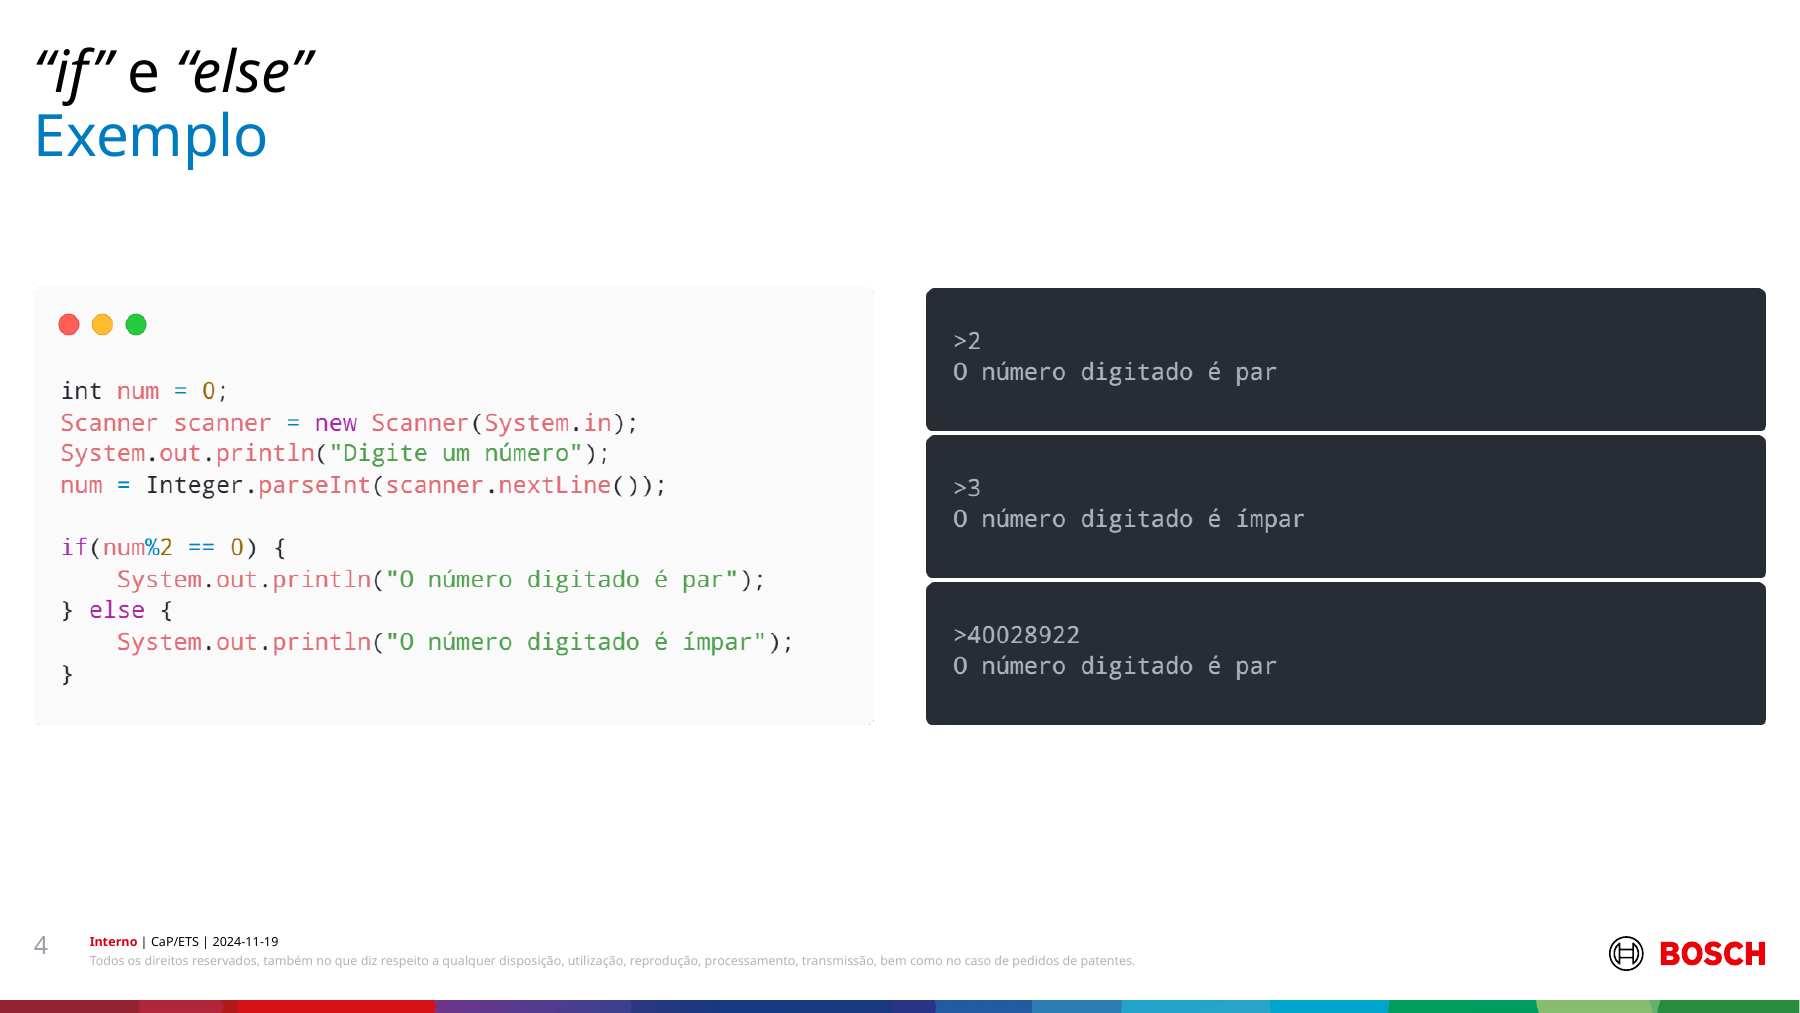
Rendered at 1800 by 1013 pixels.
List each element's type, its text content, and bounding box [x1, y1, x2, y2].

picture [926, 434, 1766, 578]
picture [926, 287, 1766, 431]
slide_number 4 [33, 929, 81, 997]
picture [925, 581, 1766, 725]
picture [0, 1000, 1270, 1013]
picture [1388, 1000, 1800, 1013]
picture [33, 287, 874, 725]
list “if” e “else” [33, 42, 1766, 107]
title Exemplo [33, 107, 1766, 171]
